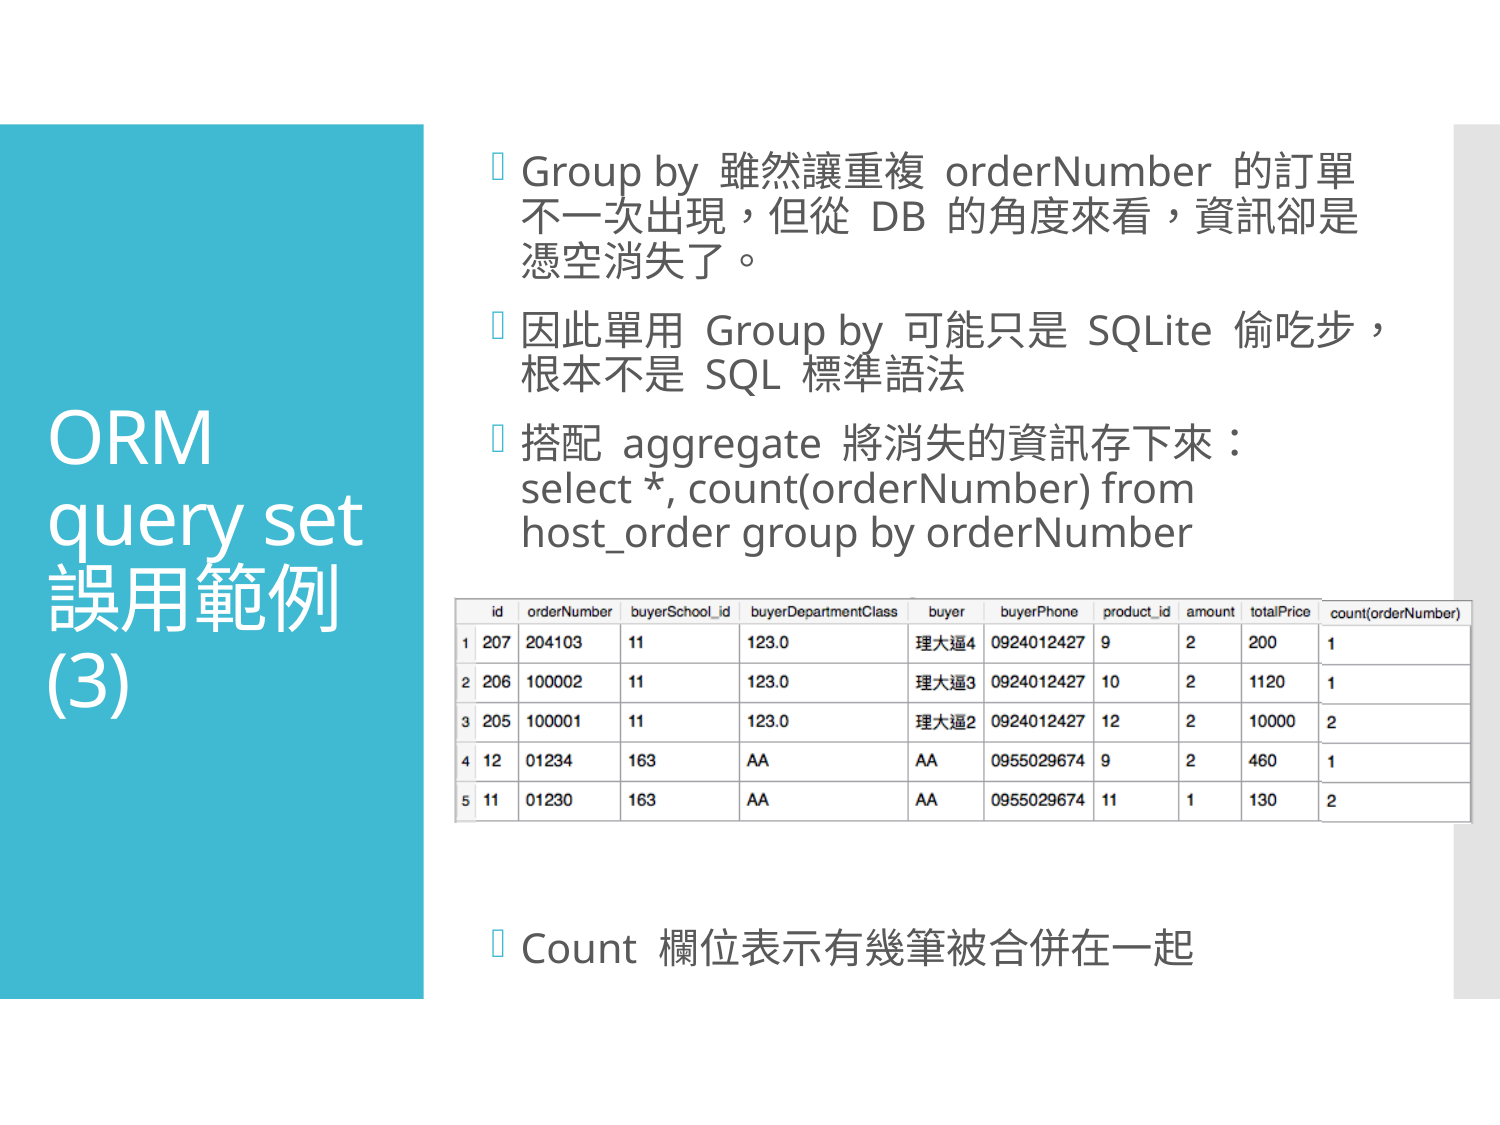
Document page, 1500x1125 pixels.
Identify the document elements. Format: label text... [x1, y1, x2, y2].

list Group by 雖然讓重複 orderNumber 的訂單不一次出現，但從 DB 的角度來看，資訊卻是憑空消失了。 因此單用 Group by 可能只是 SQLite 偷吃步，根本不是 SQL 標準語法 搭配 aggregate 將消失的資訊存下來： select *, count(orderNumber) from host_order group by orderNumber Count 欄位表示有幾筆被合併在一起 [476, 141, 1376, 597]
list Group by 雖然讓重複 orderNumber 的訂單不一次出現，但從 DB 的角度來看，資訊卻是憑空消失了。 因此單用 Group by 可能只是 SQLite 偷吃步，根本不是 SQL 標準語法 搭配 aggregate 將消失的資訊存下來： select *, count(orderNumber) from host_order group by orderNumber Count 欄位表示有幾筆被合併在一起 [476, 824, 1376, 982]
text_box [454, 597, 1474, 824]
title ORM query set 誤用範例(3) [31, 184, 394, 940]
